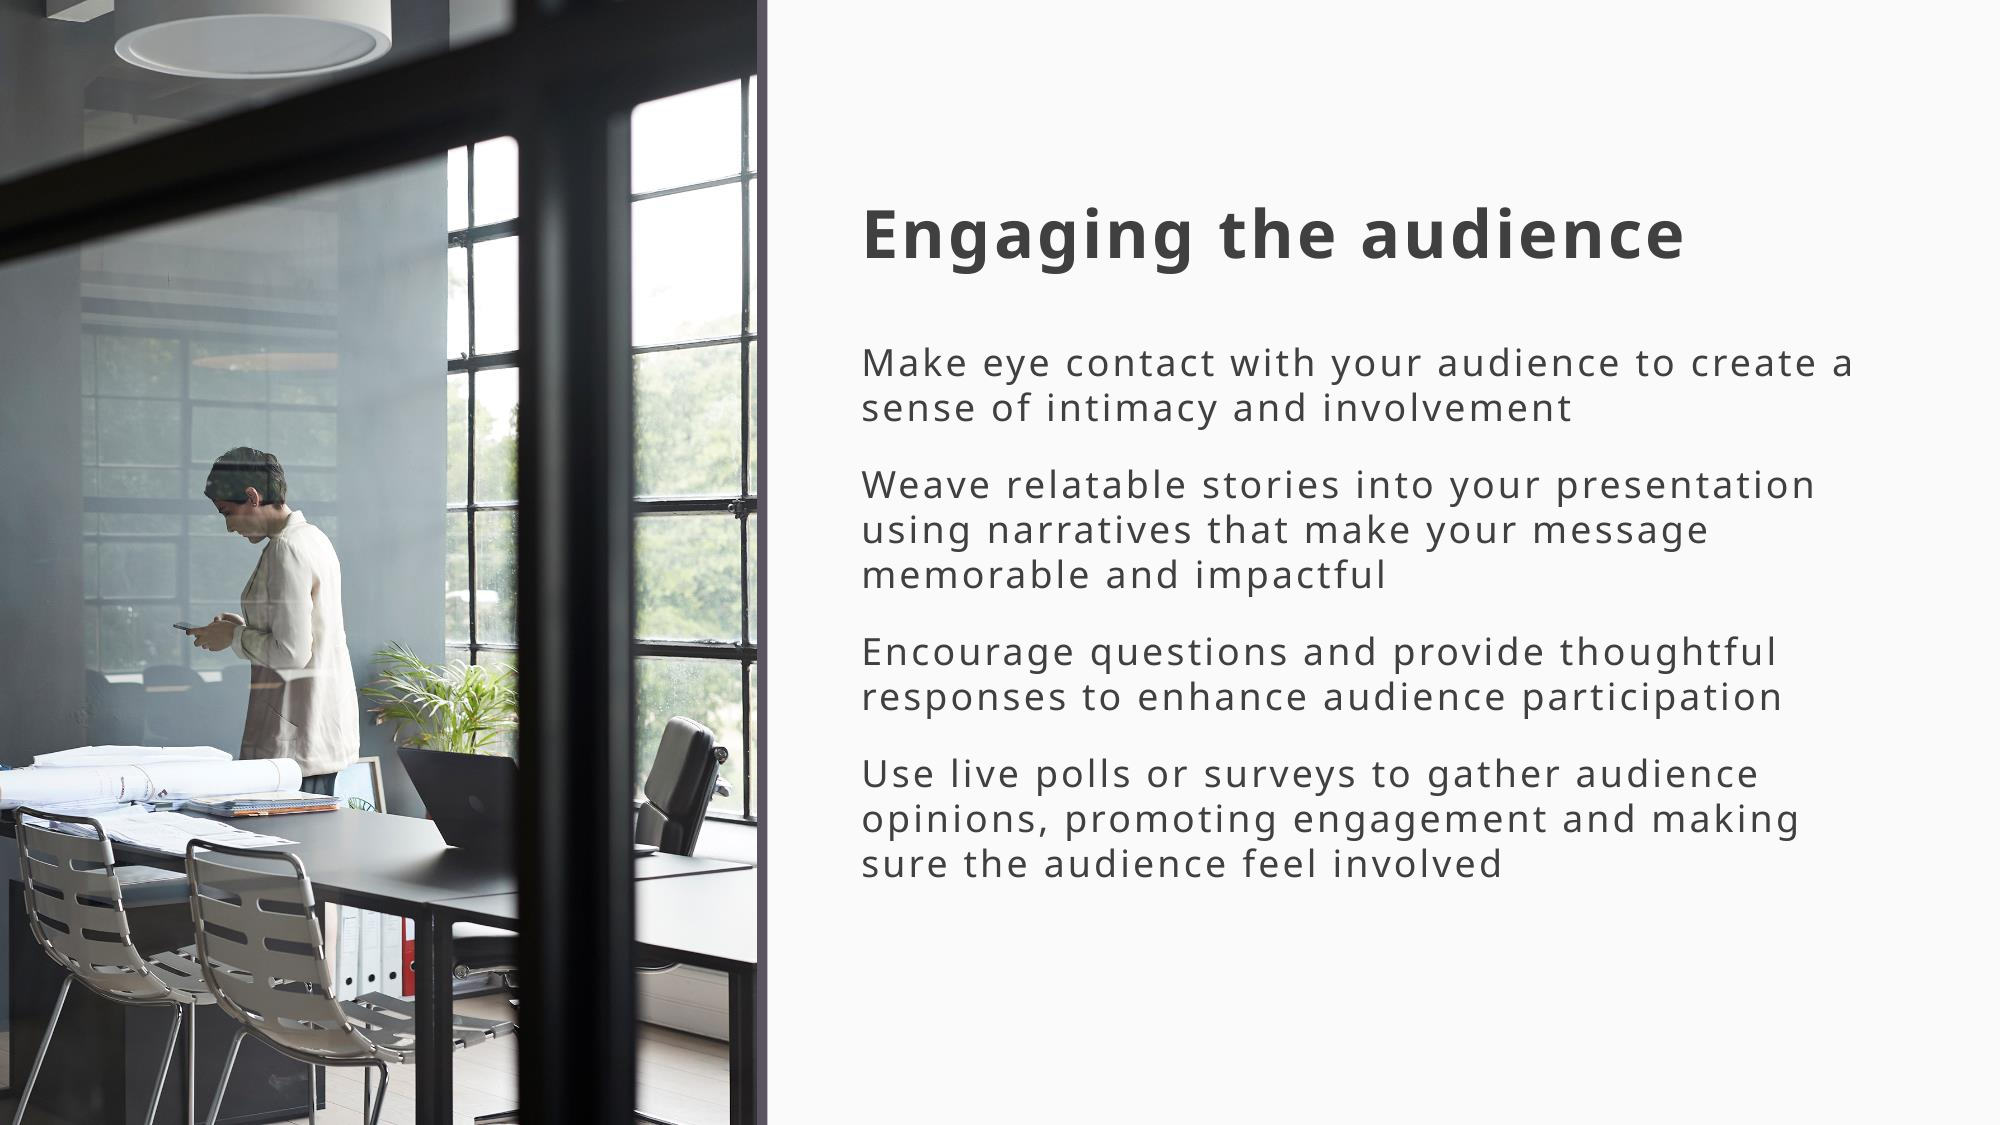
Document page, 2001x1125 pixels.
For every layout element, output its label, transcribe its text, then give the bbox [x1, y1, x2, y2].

list Make eye contact with your audience to create a sense of intimacy and involvement Weave relatable stories into your presentation using narratives that make your message memorable and impactful Encourage questions and provide thoughtful responses to enhance audience participation Use live polls or surveys to gather audience opinions, promoting engagement and making sure the audience feel involved [843, 321, 1895, 1005]
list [0, 0, 757, 1125]
title Engaging the audience [843, 27, 1895, 287]
